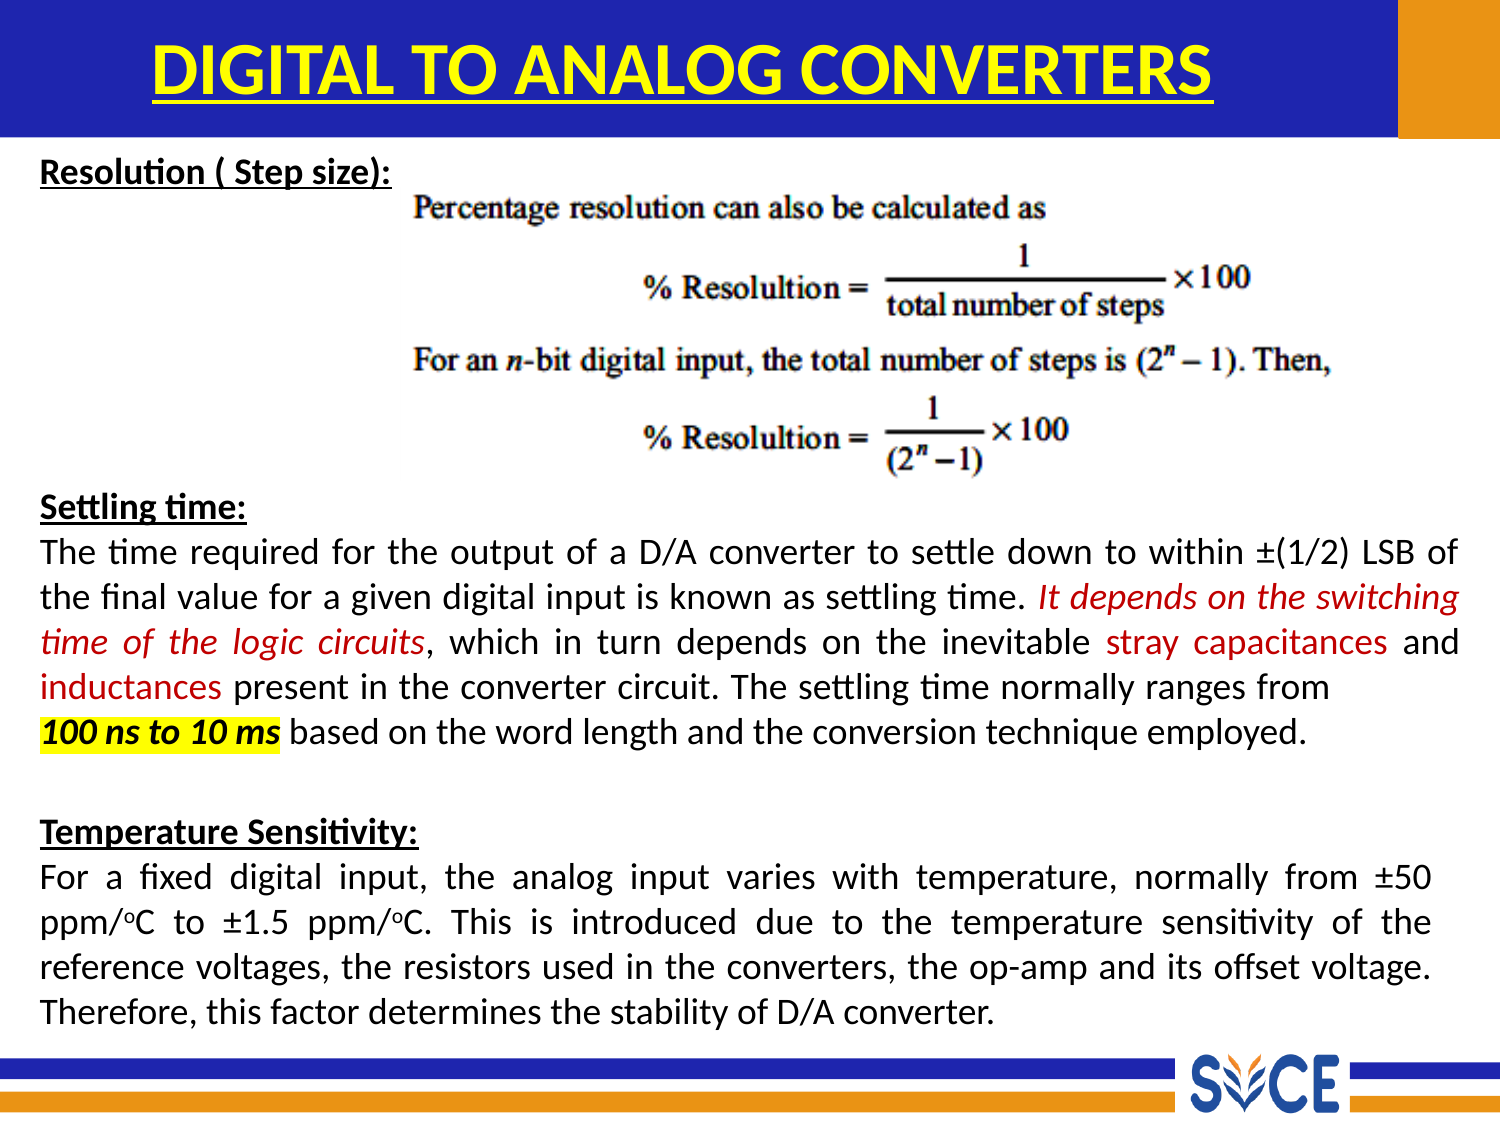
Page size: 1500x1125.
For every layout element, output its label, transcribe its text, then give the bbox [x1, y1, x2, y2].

text_box DIGITAL TO ANALOG CONVERTERS [137, 12, 1229, 118]
picture [399, 187, 1342, 482]
text_box Settling time: The time required for the output of a D/A converter to settle down to within ±(1/2) LSB of the final value for a given digital input is known as settling time. It depends on the switching time of the logic circuits, which in turn depends on the inevitable stray capacitances and inductances present in the converter circuit. The settling time normally ranges from 100 ns to 10 ms based on the word length and the conversion technique employed. [24, 474, 1475, 760]
text_box Temperature Sensitivity: For a fixed digital input, the analog input varies with temperature, normally from ±50 ppm/oC to ±1.5 ppm/oC. This is introduced due to the temperature sensitivity of the reference voltages, the resistors used in the converters, the op-amp and its offset voltage. Therefore, this factor determines the stability of D/A converter. [24, 799, 1449, 1040]
picture [1187, 1045, 1343, 1123]
text_box Resolution ( Step size): [24, 139, 407, 200]
